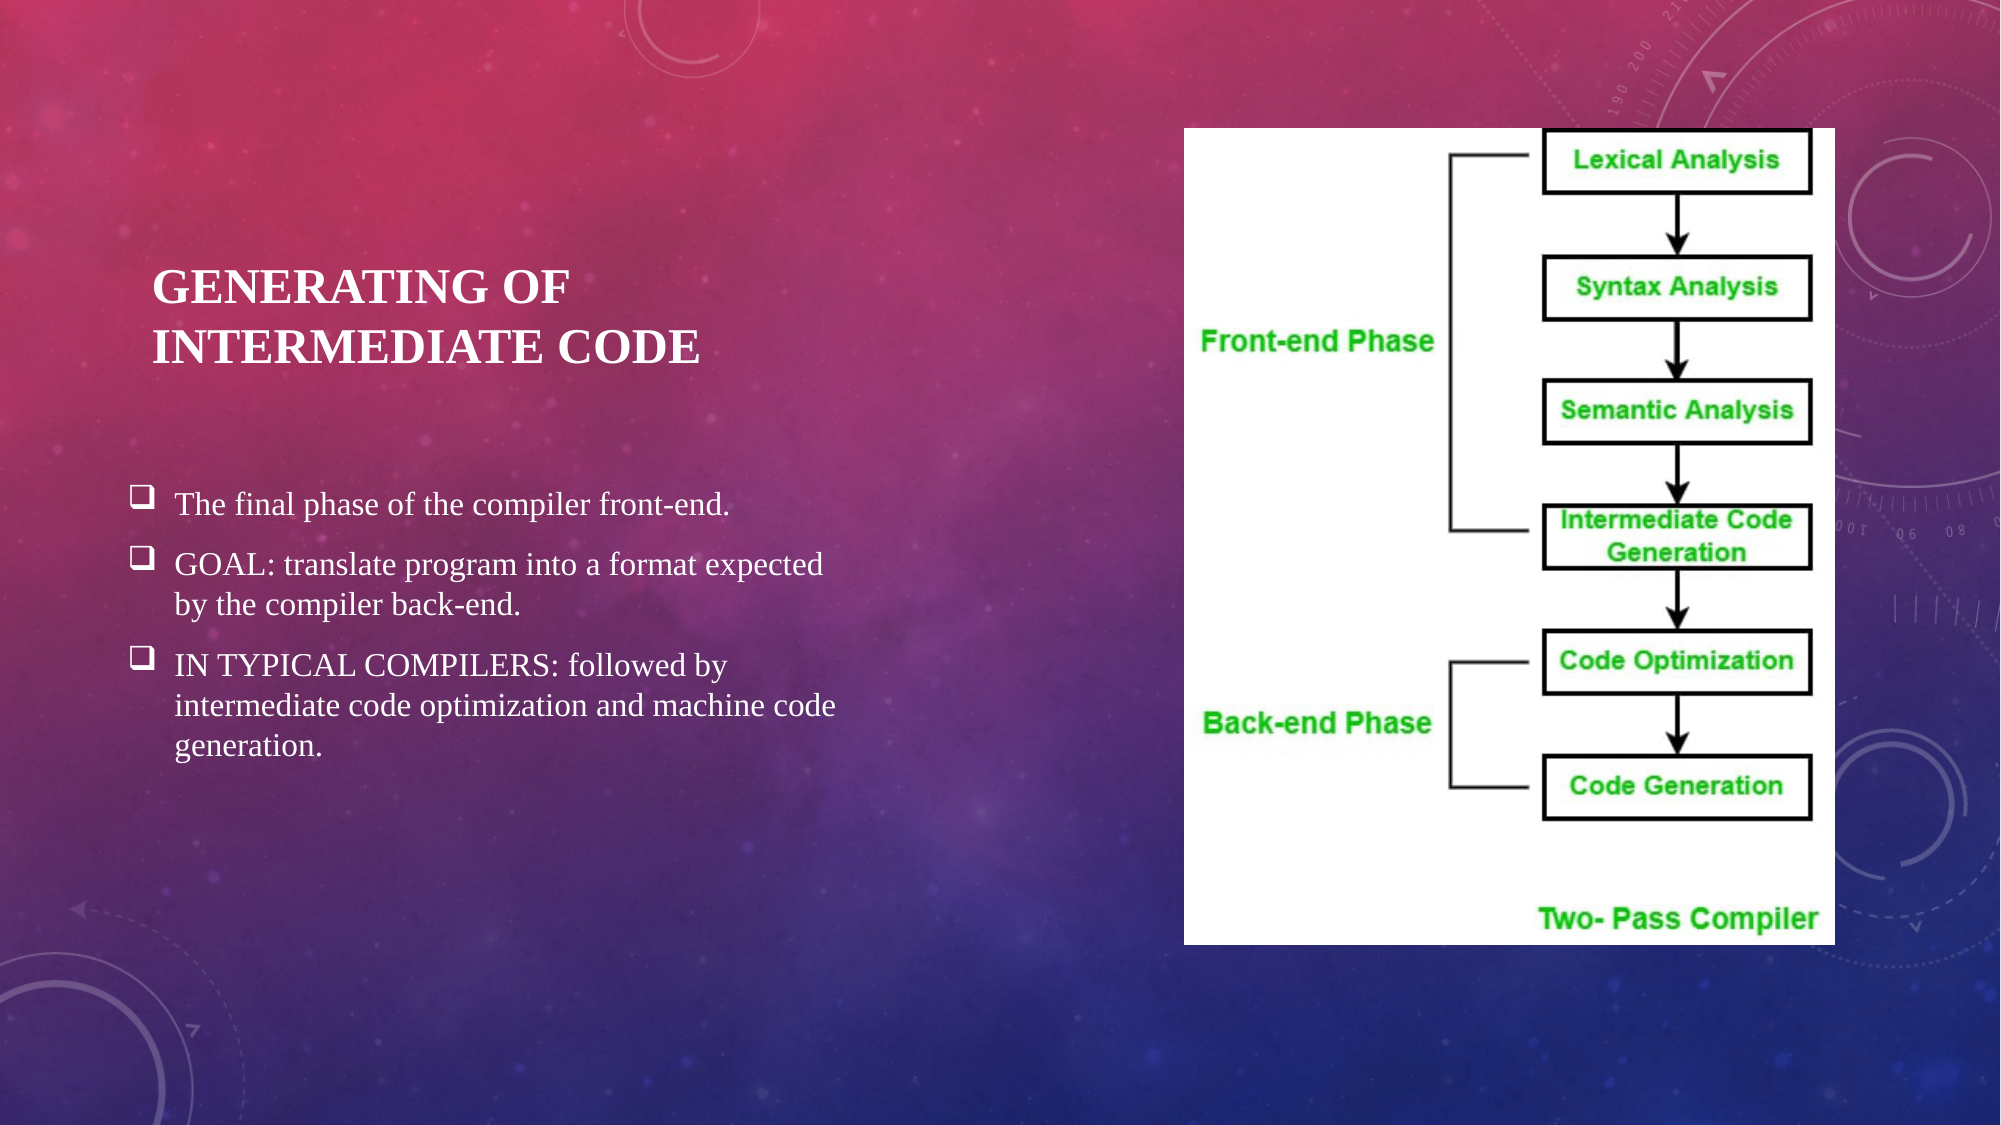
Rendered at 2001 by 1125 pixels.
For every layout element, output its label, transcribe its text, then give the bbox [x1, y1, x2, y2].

picture [0, 0, 2001, 1125]
list The final phase of the compiler front-end. GOAL: translate program into a format expected by the compiler back-end. IN TYPICAL COMPILERS: followed by intermediate code optimization and machine code generation. [112, 474, 871, 1041]
title Generating of intermediate code [136, 156, 741, 382]
